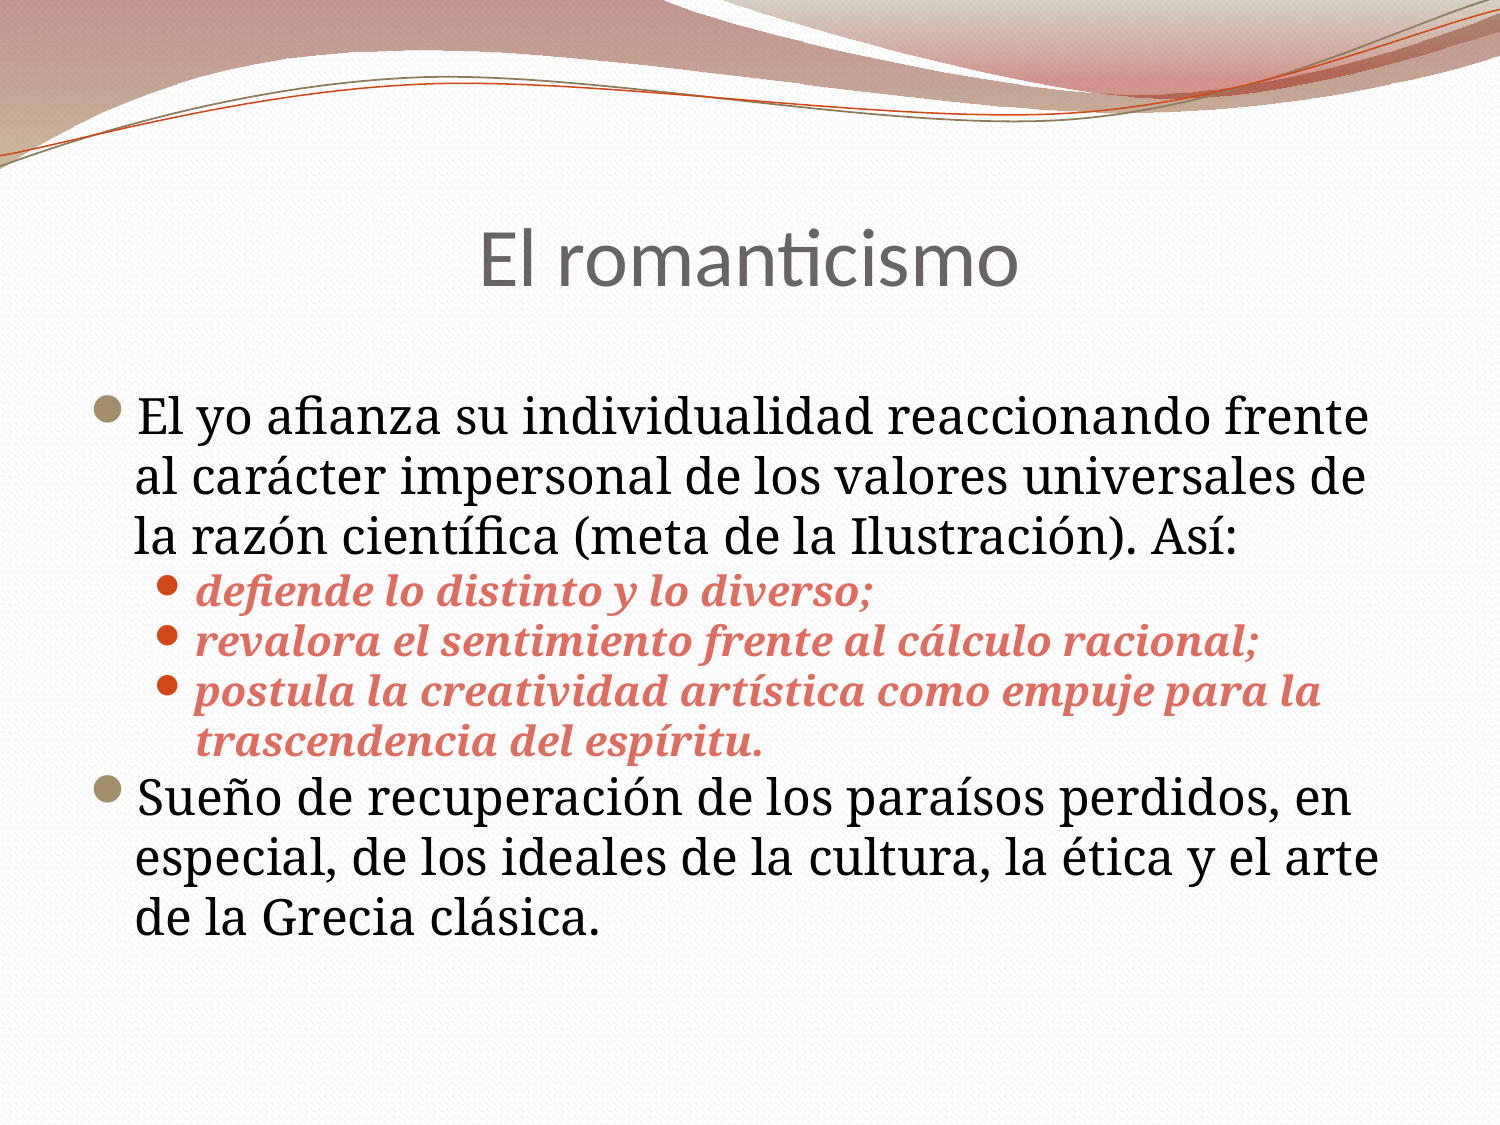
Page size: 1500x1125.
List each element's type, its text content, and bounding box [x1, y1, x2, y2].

list El yo afianza su individualidad reaccionando frente al carácter impersonal de los valores universales de la razón científica (meta de la Ilustración). Así: defiende lo distinto y lo diverso; revalora el sentimiento frente al cálculo racional; postula la creatividad artística como empuje para la trascendencia del espíritu. Sueño de recuperación de los paraísos perdidos, en especial, de los ideales de la cultura, la ética y el arte de la Grecia clásica. [75, 317, 1425, 1038]
title El romanticismo [75, 115, 1425, 303]
